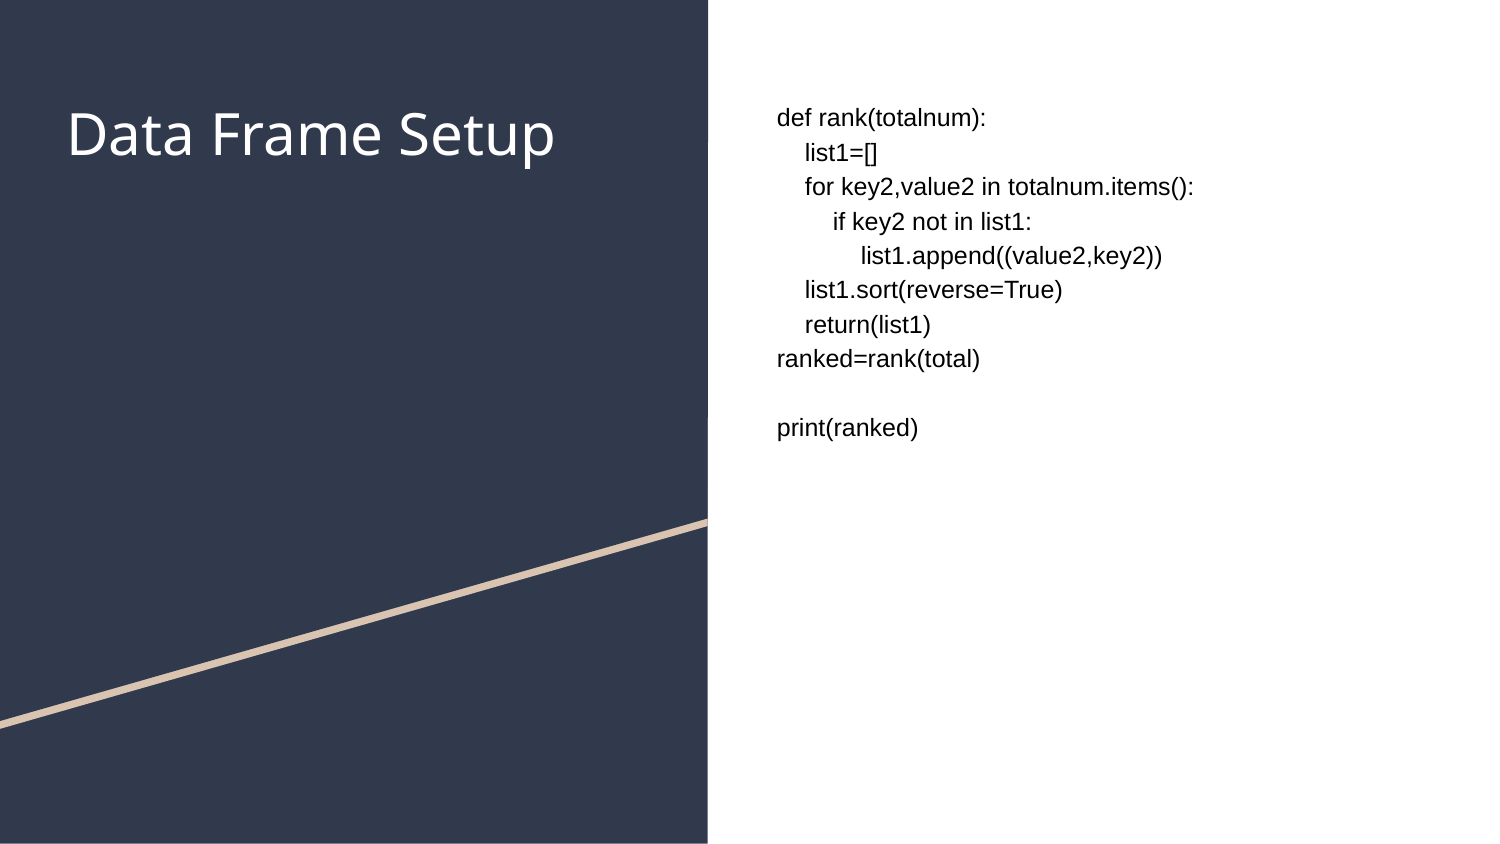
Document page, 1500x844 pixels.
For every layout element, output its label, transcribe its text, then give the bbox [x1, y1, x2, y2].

list def rank(totalnum): list1=[] for key2,value2 in totalnum.items(): if key2 not in list1: list1.append((value2,key2)) list1.sort(reverse=True) return(list1) ranked=rank(total) print(ranked) [761, 82, 1446, 755]
title Data Frame Setup [51, 82, 660, 494]
